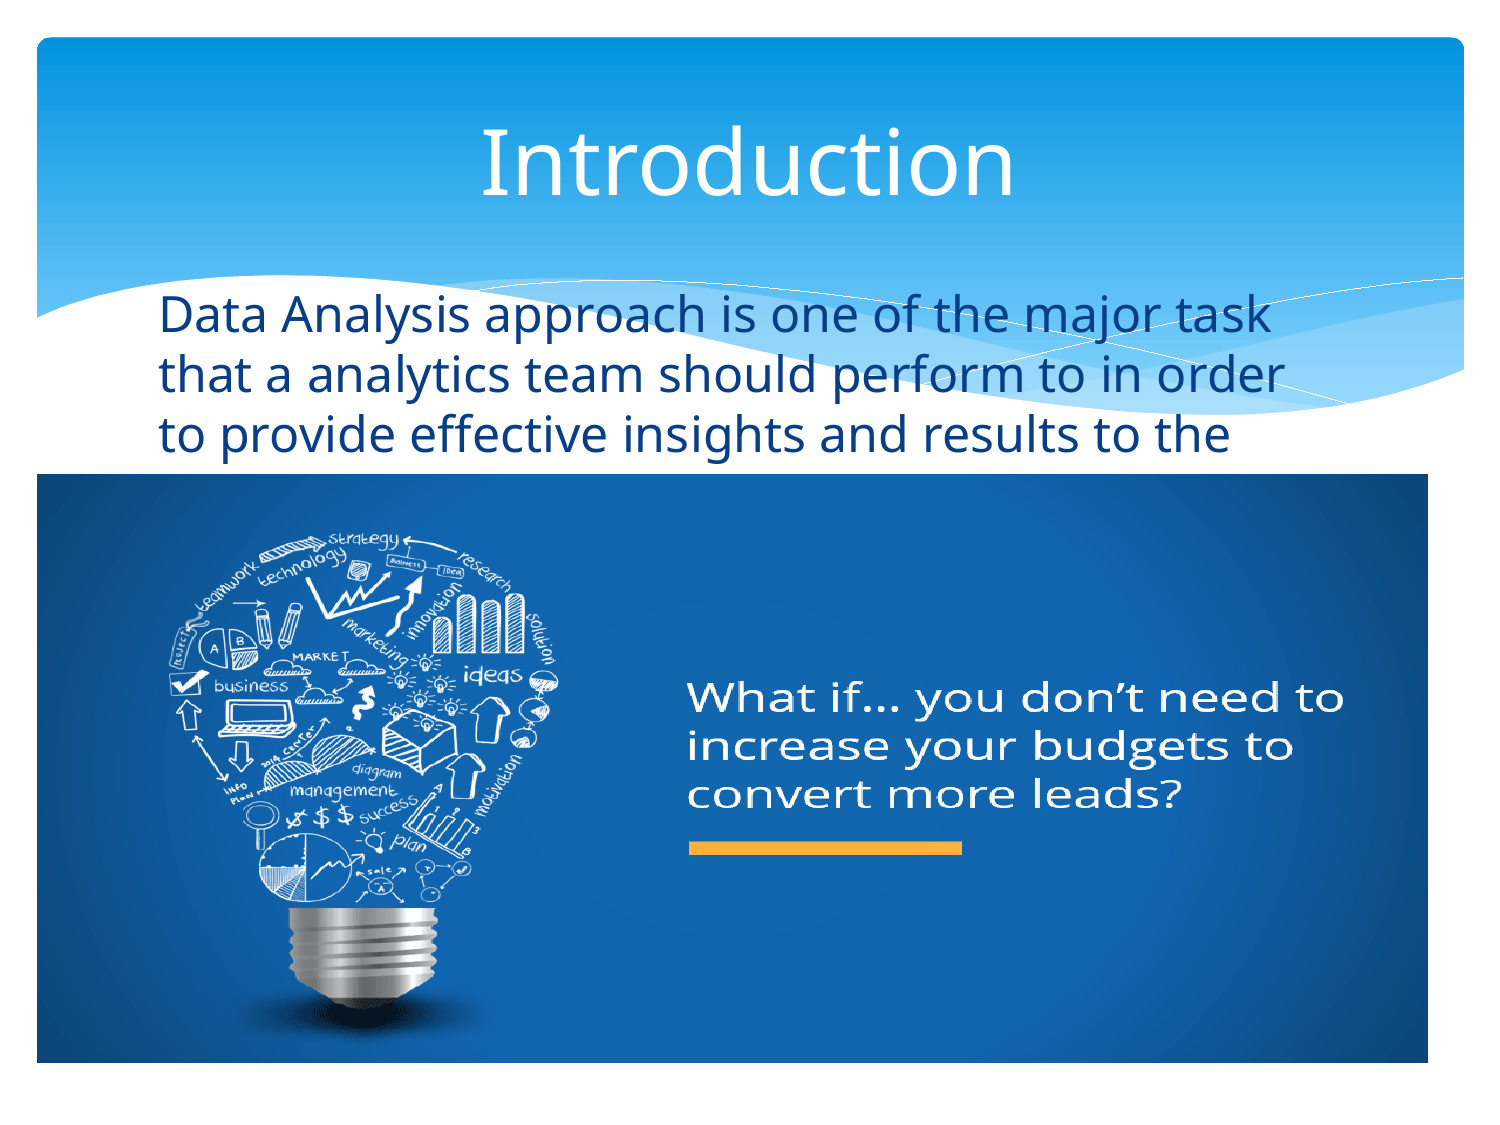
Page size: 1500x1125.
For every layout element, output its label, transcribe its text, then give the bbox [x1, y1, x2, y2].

list Data Analysis approach is one of the major task that a analytics team should perform to in order to provide effective insights and results to the clients. [143, 275, 1359, 472]
picture [37, 474, 1428, 1063]
title Introduction [75, 55, 1425, 261]
